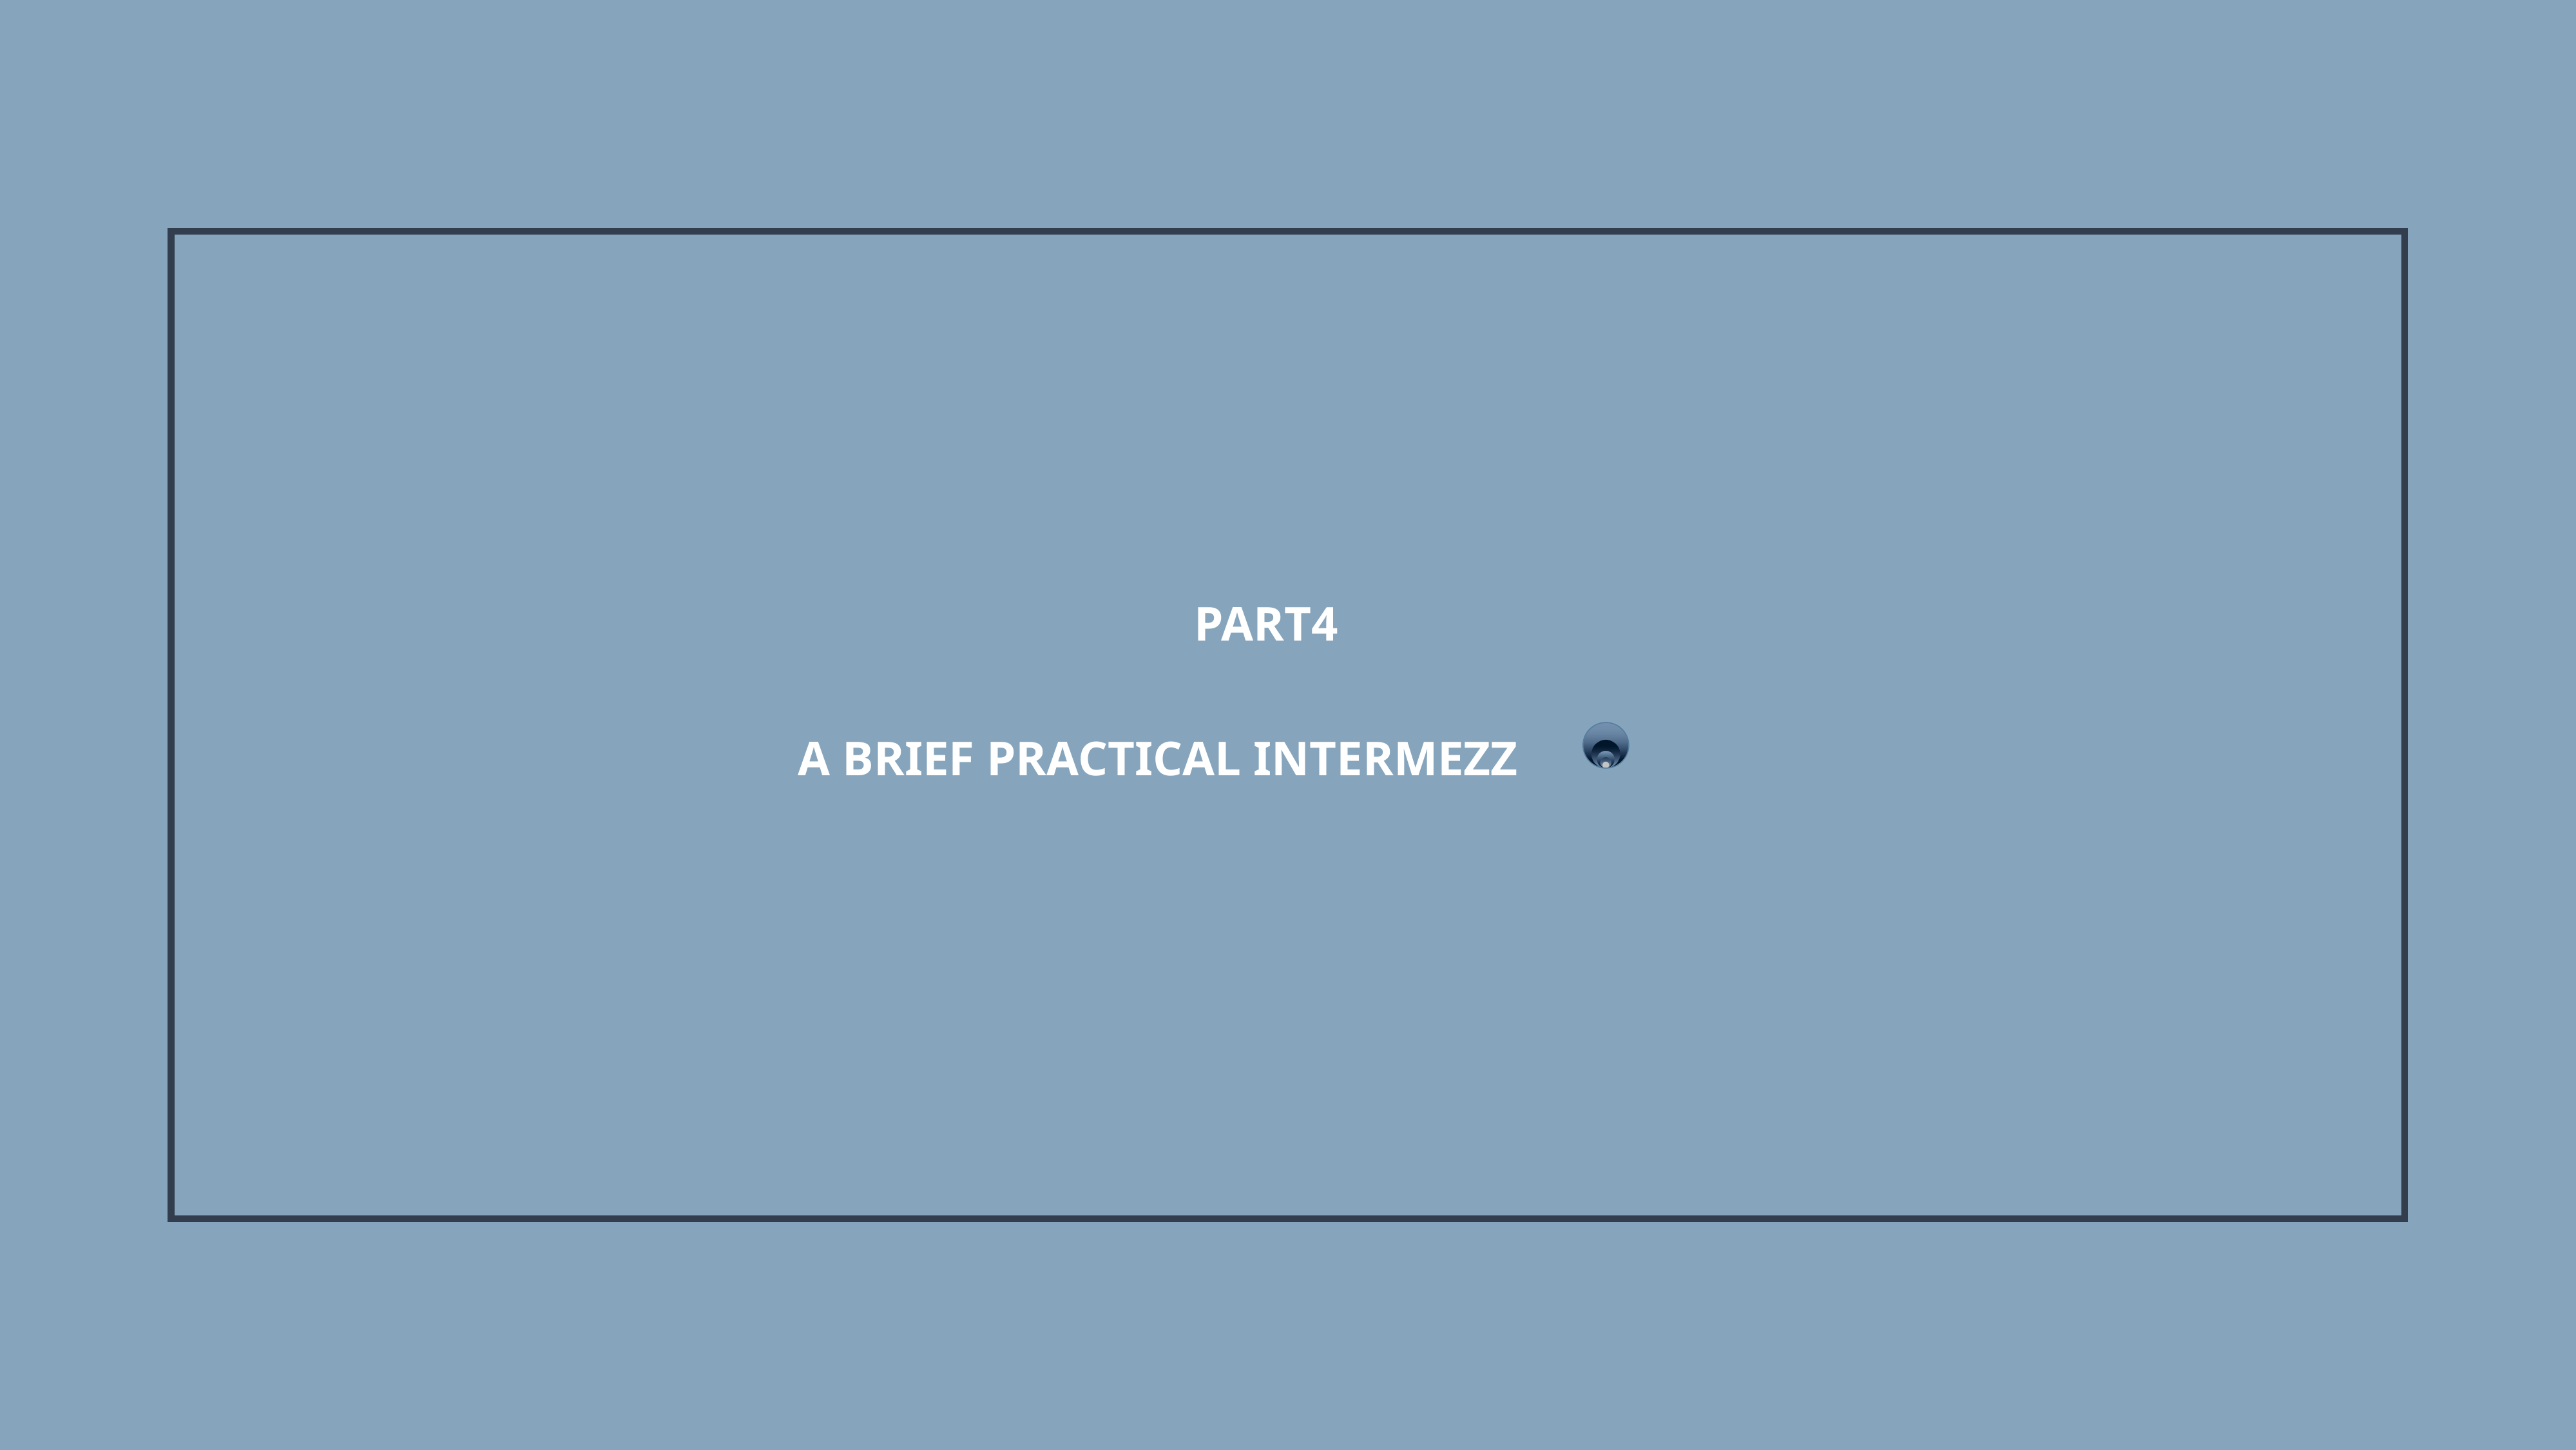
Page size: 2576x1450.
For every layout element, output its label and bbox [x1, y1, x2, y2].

text_box [171, 231, 2405, 1219]
text_box [0, 0, 2576, 1450]
text_box [1582, 722, 1629, 769]
